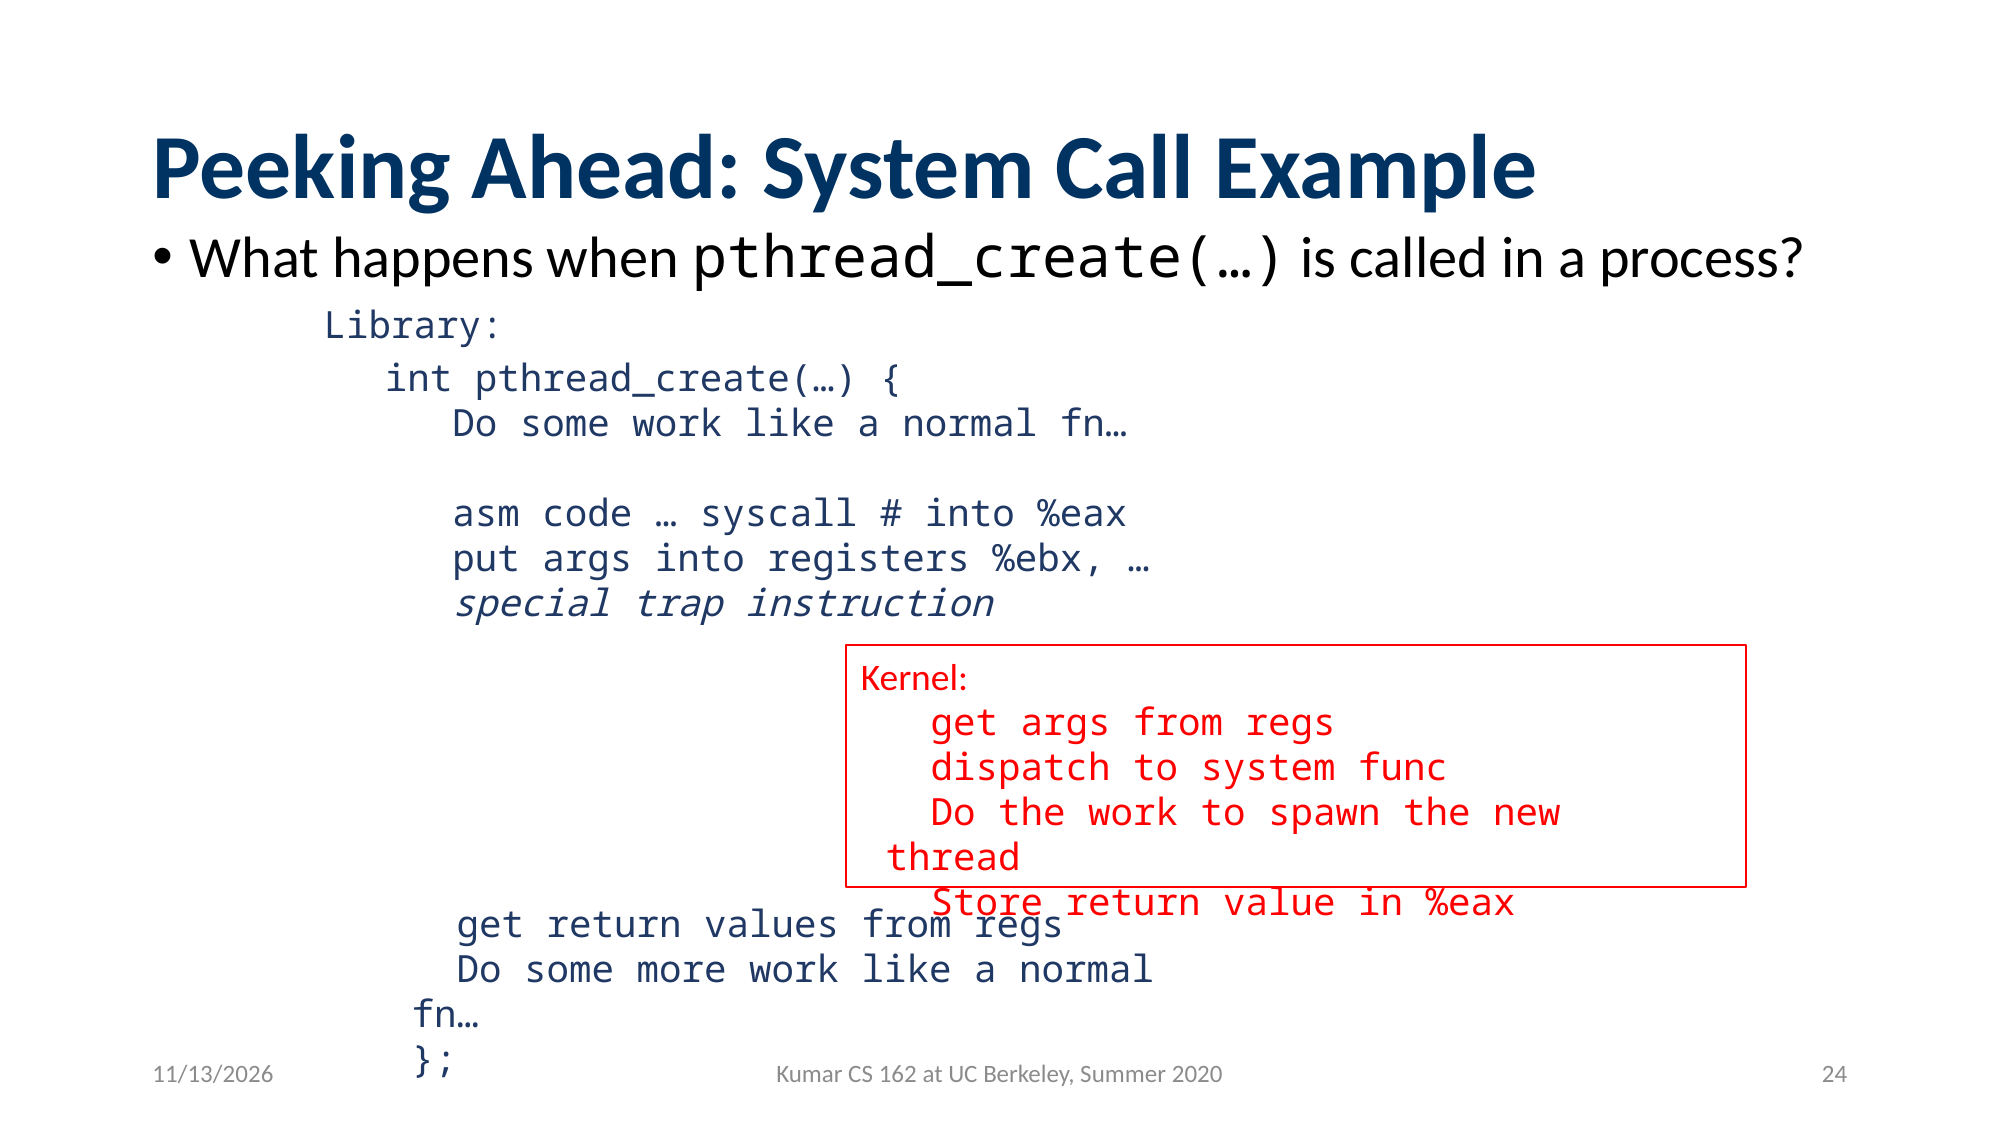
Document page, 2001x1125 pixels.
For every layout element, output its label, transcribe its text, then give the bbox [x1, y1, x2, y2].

footer Kumar CS 162 at UC Berkeley, Summer 2020 [662, 1042, 1338, 1103]
title Peeking Ahead: System Call Example [137, 59, 1863, 220]
slide_number 24 [1412, 1042, 1863, 1103]
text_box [304, 294, 1230, 1044]
text_box get args from regs dispatch to system func Do the work to spawn the new thread Store return value in %eax [1230, 888, 1705, 931]
text_box Kernel: [1230, 644, 1747, 888]
list What happens when pthread_create(…) is called in a process? [137, 220, 1863, 318]
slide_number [137, 1042, 588, 1103]
